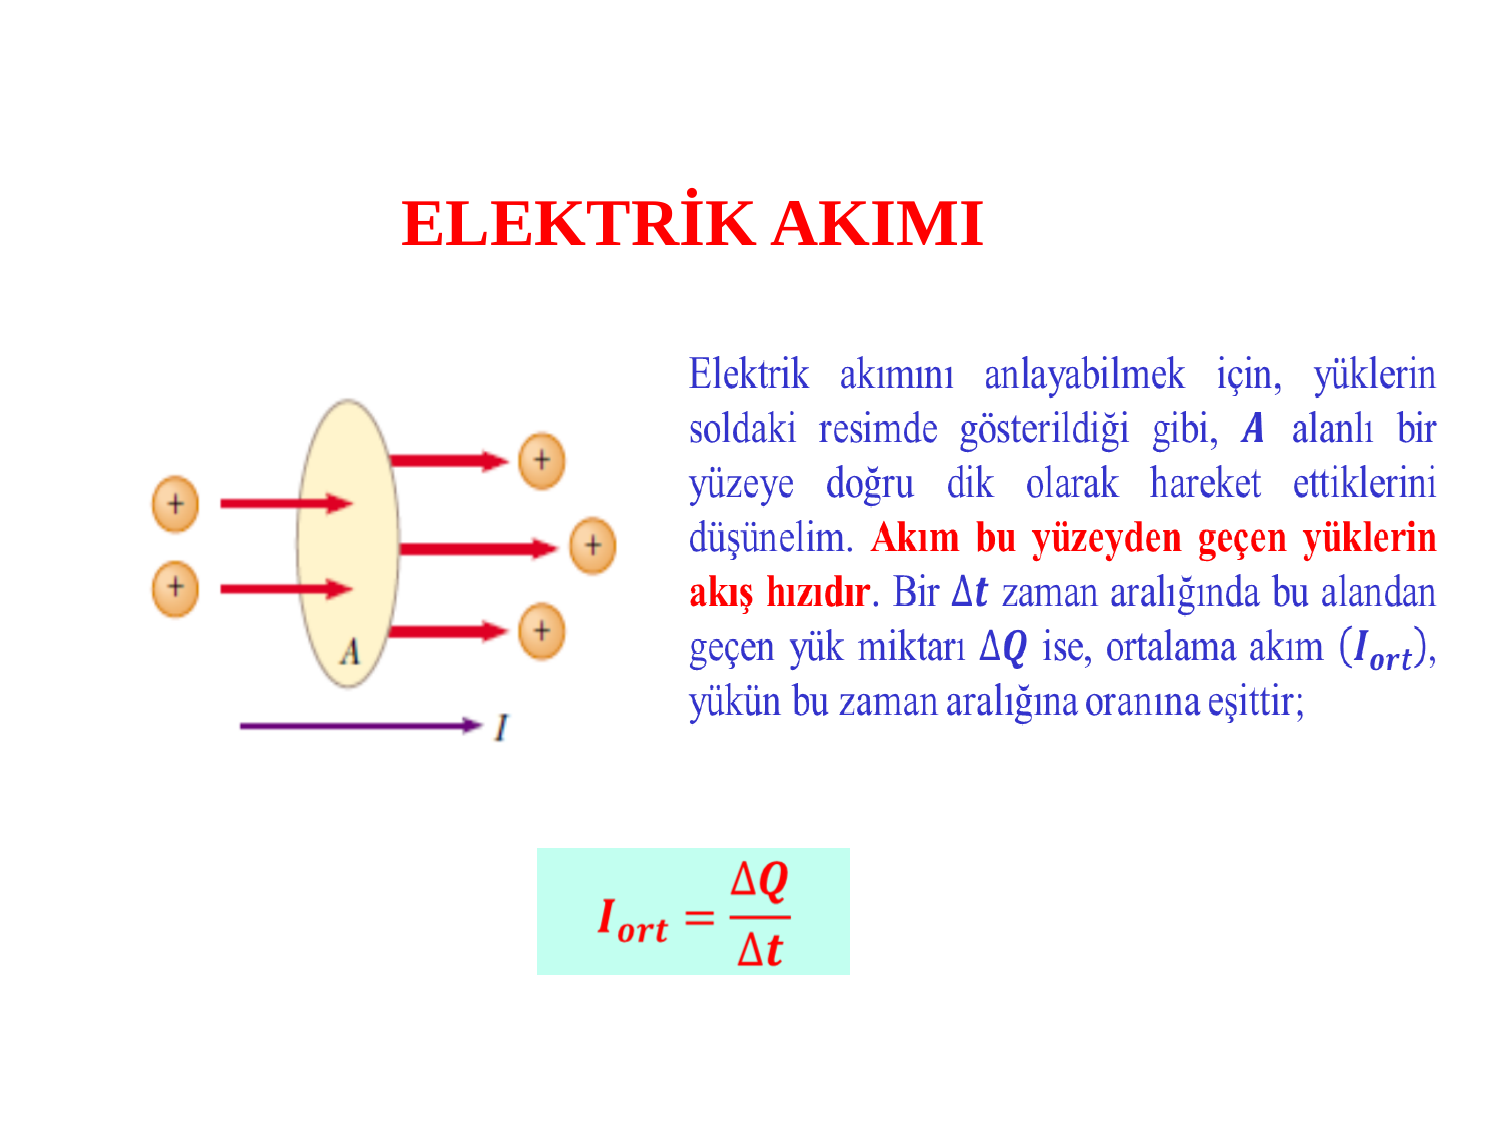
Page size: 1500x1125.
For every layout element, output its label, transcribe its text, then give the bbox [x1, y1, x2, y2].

picture [536, 847, 851, 976]
picture [674, 337, 1451, 738]
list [112, 312, 638, 788]
title ELEKTRİK AKIMI [62, 125, 1325, 313]
